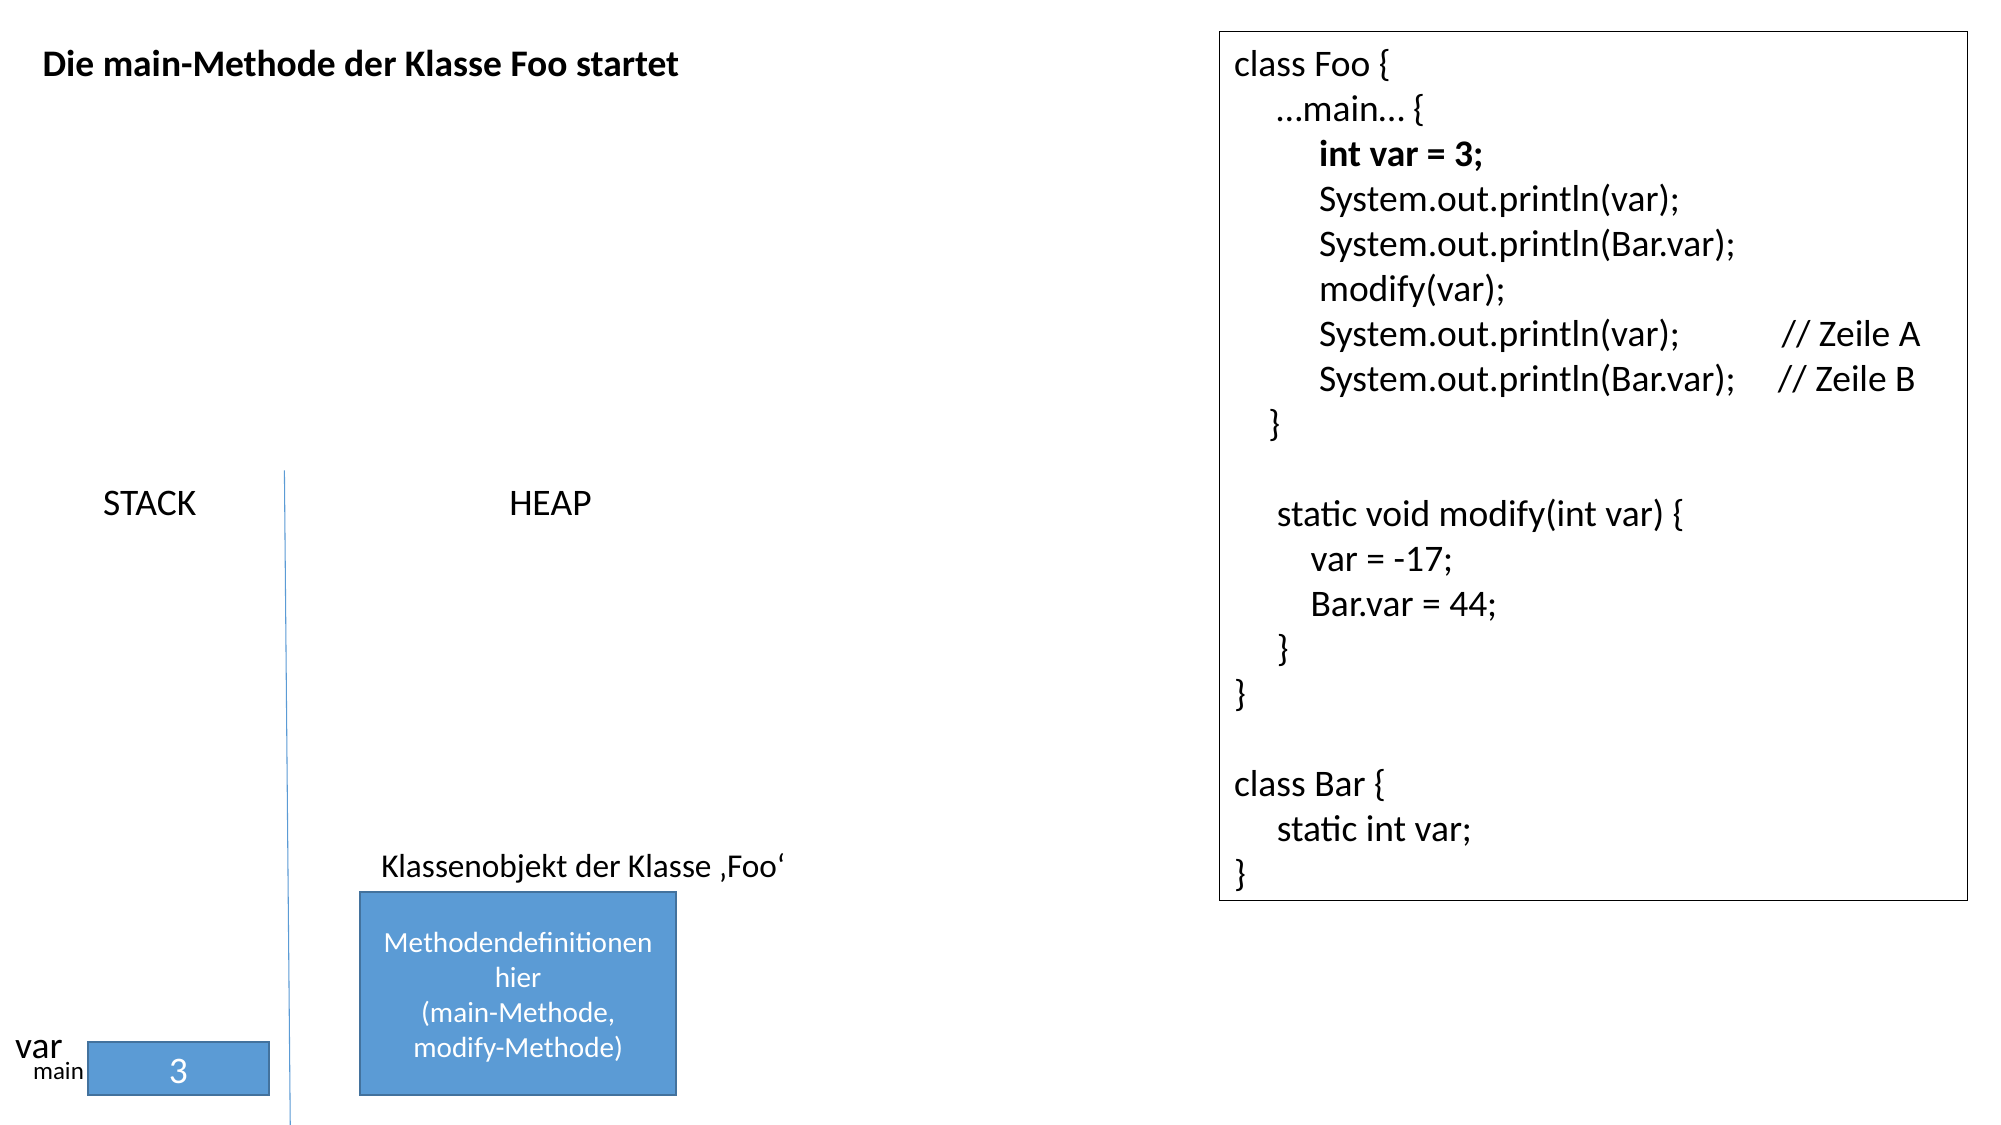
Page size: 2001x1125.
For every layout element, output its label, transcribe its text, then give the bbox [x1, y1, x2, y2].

text_box HEAP [494, 470, 607, 531]
text_box var [0, 1013, 78, 1074]
text_box STACK [88, 470, 212, 531]
text_box Klassenobjekt der Klasse ‚Foo‘ [366, 836, 801, 892]
text_box class Foo { …main… { int var = 3; System.out.println(var); System.out.println(Bar.var); modify(var); System.out.println(var); // Zeile A System.out.println(Bar.var); // Zeile B } static void modify(int var) { var = -17; Bar.var = 44; } } class Bar { static int var; } [1219, 31, 1968, 901]
text_box 3 [87, 1041, 270, 1096]
text_box Die main-Methode der Klasse Foo startet [27, 31, 696, 91]
text_box Methodendefinitionen hier (main-Methode, modify-Methode) [359, 891, 677, 1096]
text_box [284, 470, 291, 1125]
text_box main [18, 1046, 100, 1092]
